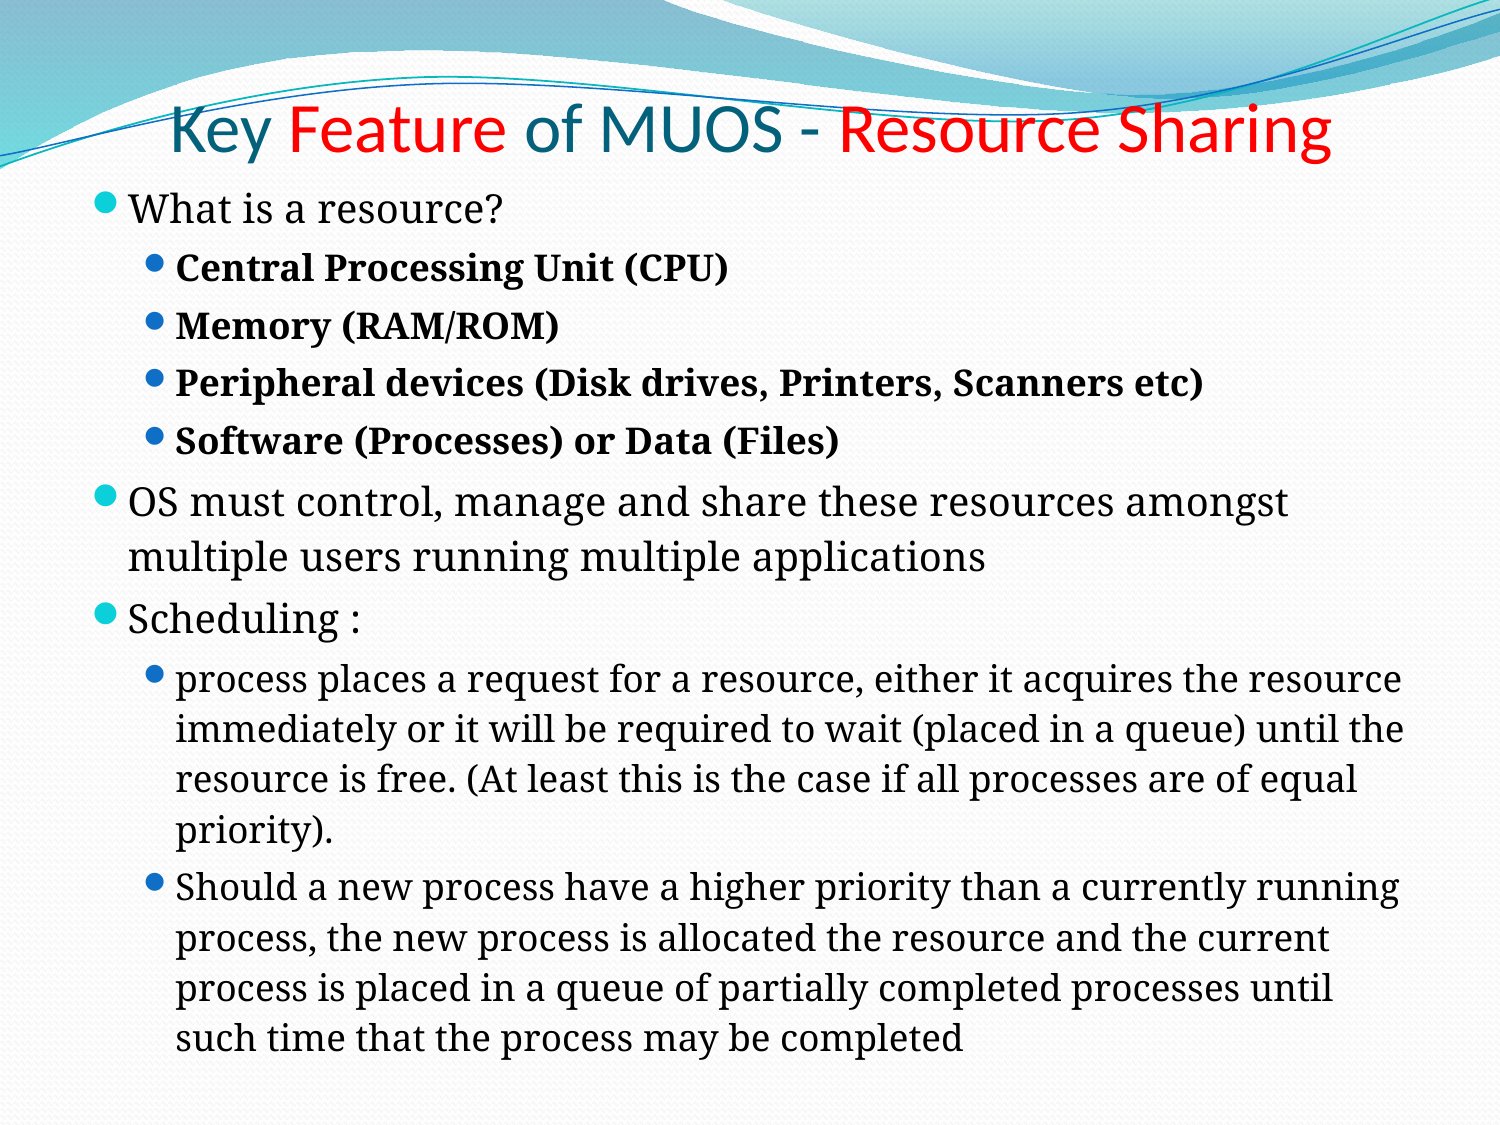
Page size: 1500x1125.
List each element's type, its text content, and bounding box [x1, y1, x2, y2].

title Key Feature of MUOS - Resource Sharing [76, 42, 1427, 171]
list What is a resource? Central Processing Unit (CPU) Memory (RAM/ROM) Peripheral devices (Disk drives, Printers, Scanners etc) Software (Processes) or Data (Files) OS must control, manage and share these resources amongst multiple users running multiple applications Scheduling : process places a request for a resource, either it acquires the resource immediately or it will be required to wait (placed in a queue) until the resource is free. (At least this is the case if all processes are of equal priority). Should a new process have a higher priority than a currently running process, the new process is allocated the resource and the current process is placed in a queue of partially completed processes until such time that the process may be completed [76, 172, 1427, 1083]
